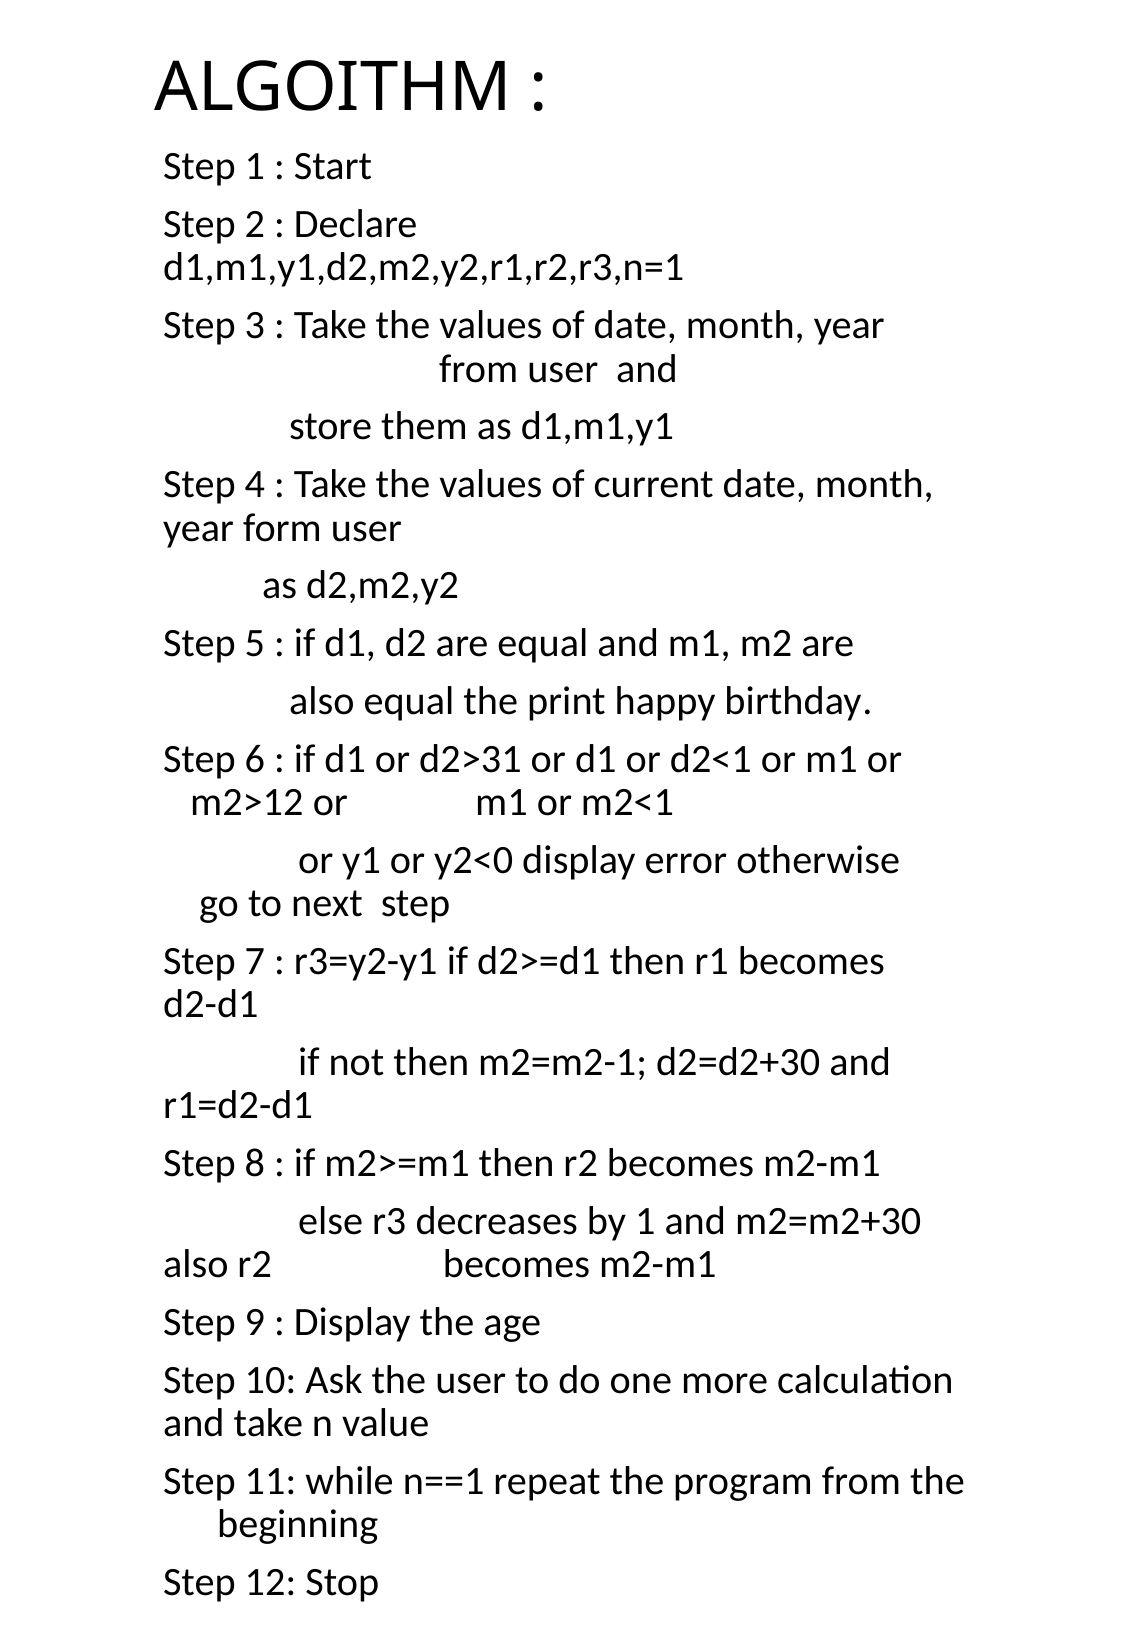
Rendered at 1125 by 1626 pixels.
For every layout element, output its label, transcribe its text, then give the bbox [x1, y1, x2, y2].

list Step 1 : Start Step 2 : Declare d1,m1,y1,d2,m2,y2,r1,r2,r3,n=1 Step 3 : Take the values of date, month, year from user and store them as d1,m1,y1 Step 4 : Take the values of current date, month, year form user as d2,m2,y2 Step 5 : if d1, d2 are equal and m1, m2 are also equal the print happy birthday. Step 6 : if d1 or d2>31 or d1 or d2<1 or m1 or m2>12 or m1 or m2<1 or y1 or y2<0 display error otherwise go to next step Step 7 : r3=y2-y1 if d2>=d1 then r1 becomes d2-d1 if not then m2=m2-1; d2=d2+30 and r1=d2-d1 Step 8 : if m2>=m1 then r2 becomes m2-m1 else r3 decreases by 1 and m2=m2+30 also r2 becomes m2-m1 Step 9 : Display the age Step 10: Ask the user to do one more calculation and take n value Step 11: while n==1 repeat the program from the beginning Step 12: Stop [139, 137, 1020, 1625]
title ALGOITHM : [139, 38, 928, 137]
